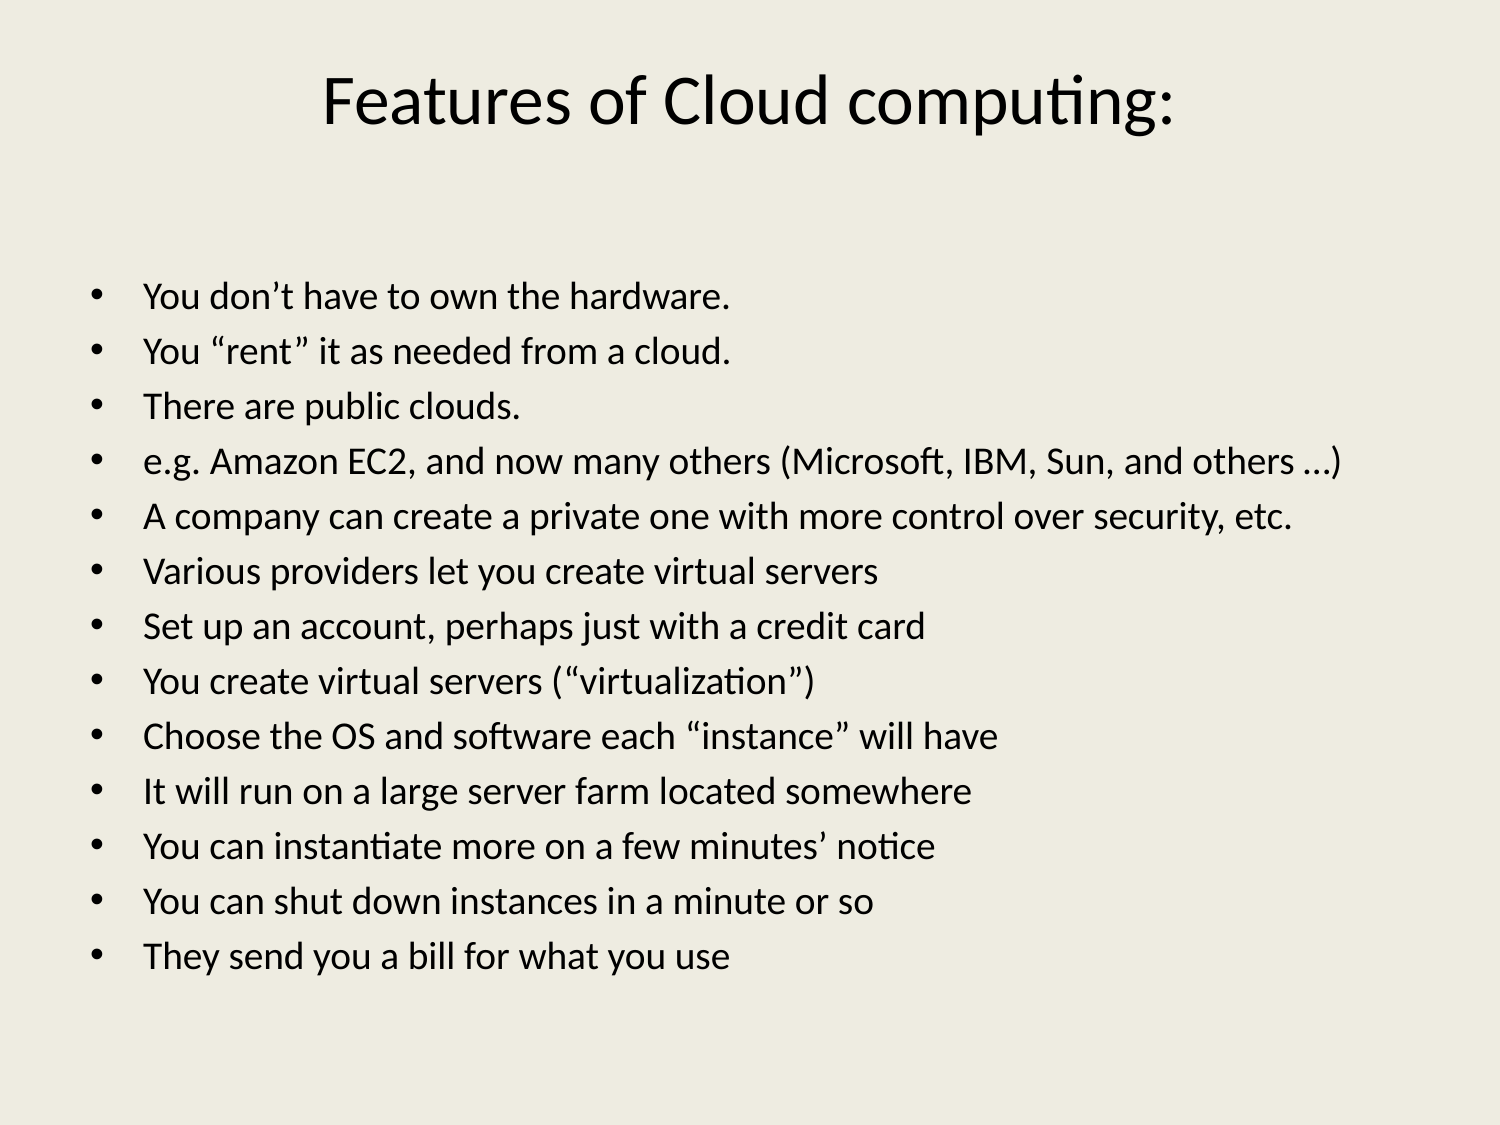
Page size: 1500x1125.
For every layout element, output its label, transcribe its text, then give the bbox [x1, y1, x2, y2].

title Features of Cloud computing: [75, 45, 1425, 233]
list You don’t have to own the hardware. You “rent” it as needed from a cloud. There are public clouds. e.g. Amazon EC2, and now many others (Microsoft, IBM, Sun, and others …) A company can create a private one with more control over security, etc. Various providers let you create virtual servers Set up an account, perhaps just with a credit card You create virtual servers (“virtualization”) Choose the OS and software each “instance” will have It will run on a large server farm located somewhere You can instantiate more on a few minutes’ notice You can shut down instances in a minute or so They send you a bill for what you use [75, 262, 1425, 1005]
